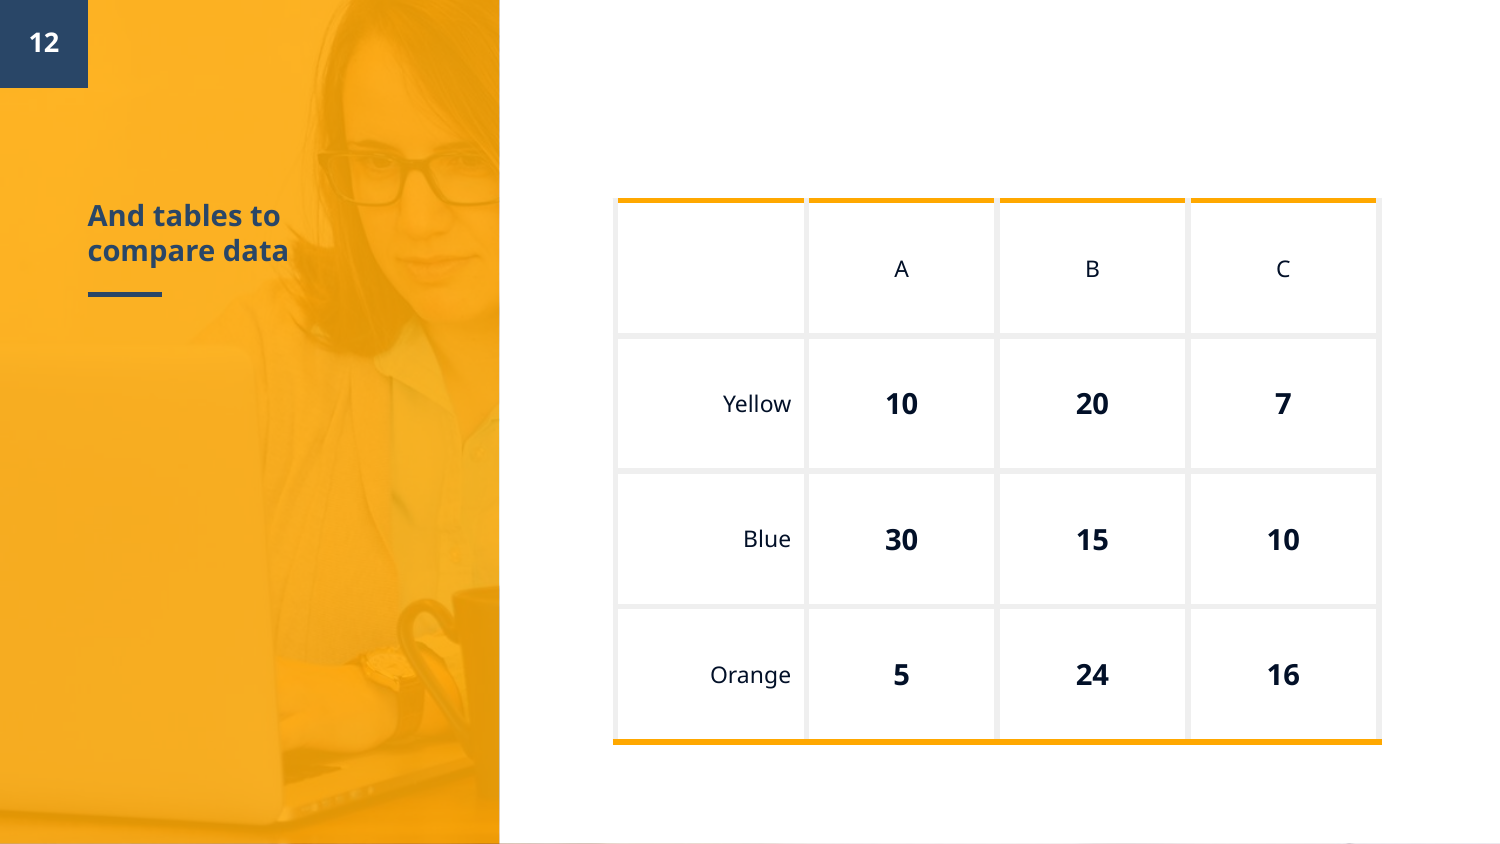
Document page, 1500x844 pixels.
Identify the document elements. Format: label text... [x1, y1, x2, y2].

table_header C [1191, 203, 1376, 333]
slide_number ‹#› [0, 0, 89, 88]
table_cell 20 [1000, 339, 1185, 468]
table_header A [809, 203, 994, 333]
table_cell Orange [618, 609, 804, 739]
table_cell 10 [1191, 474, 1376, 604]
table_cell 15 [1000, 474, 1185, 604]
table_header [618, 203, 804, 333]
title And tables to compare data [72, 171, 425, 283]
table_cell 16 [1191, 609, 1376, 739]
table_cell 10 [809, 339, 994, 468]
table_cell Yellow [618, 339, 804, 468]
table_cell 5 [809, 609, 994, 739]
table_cell 30 [809, 474, 994, 604]
table_cell 7 [1191, 339, 1376, 468]
table_cell Blue [618, 474, 804, 604]
table_header B [1000, 203, 1185, 333]
table_cell 24 [1000, 609, 1185, 739]
